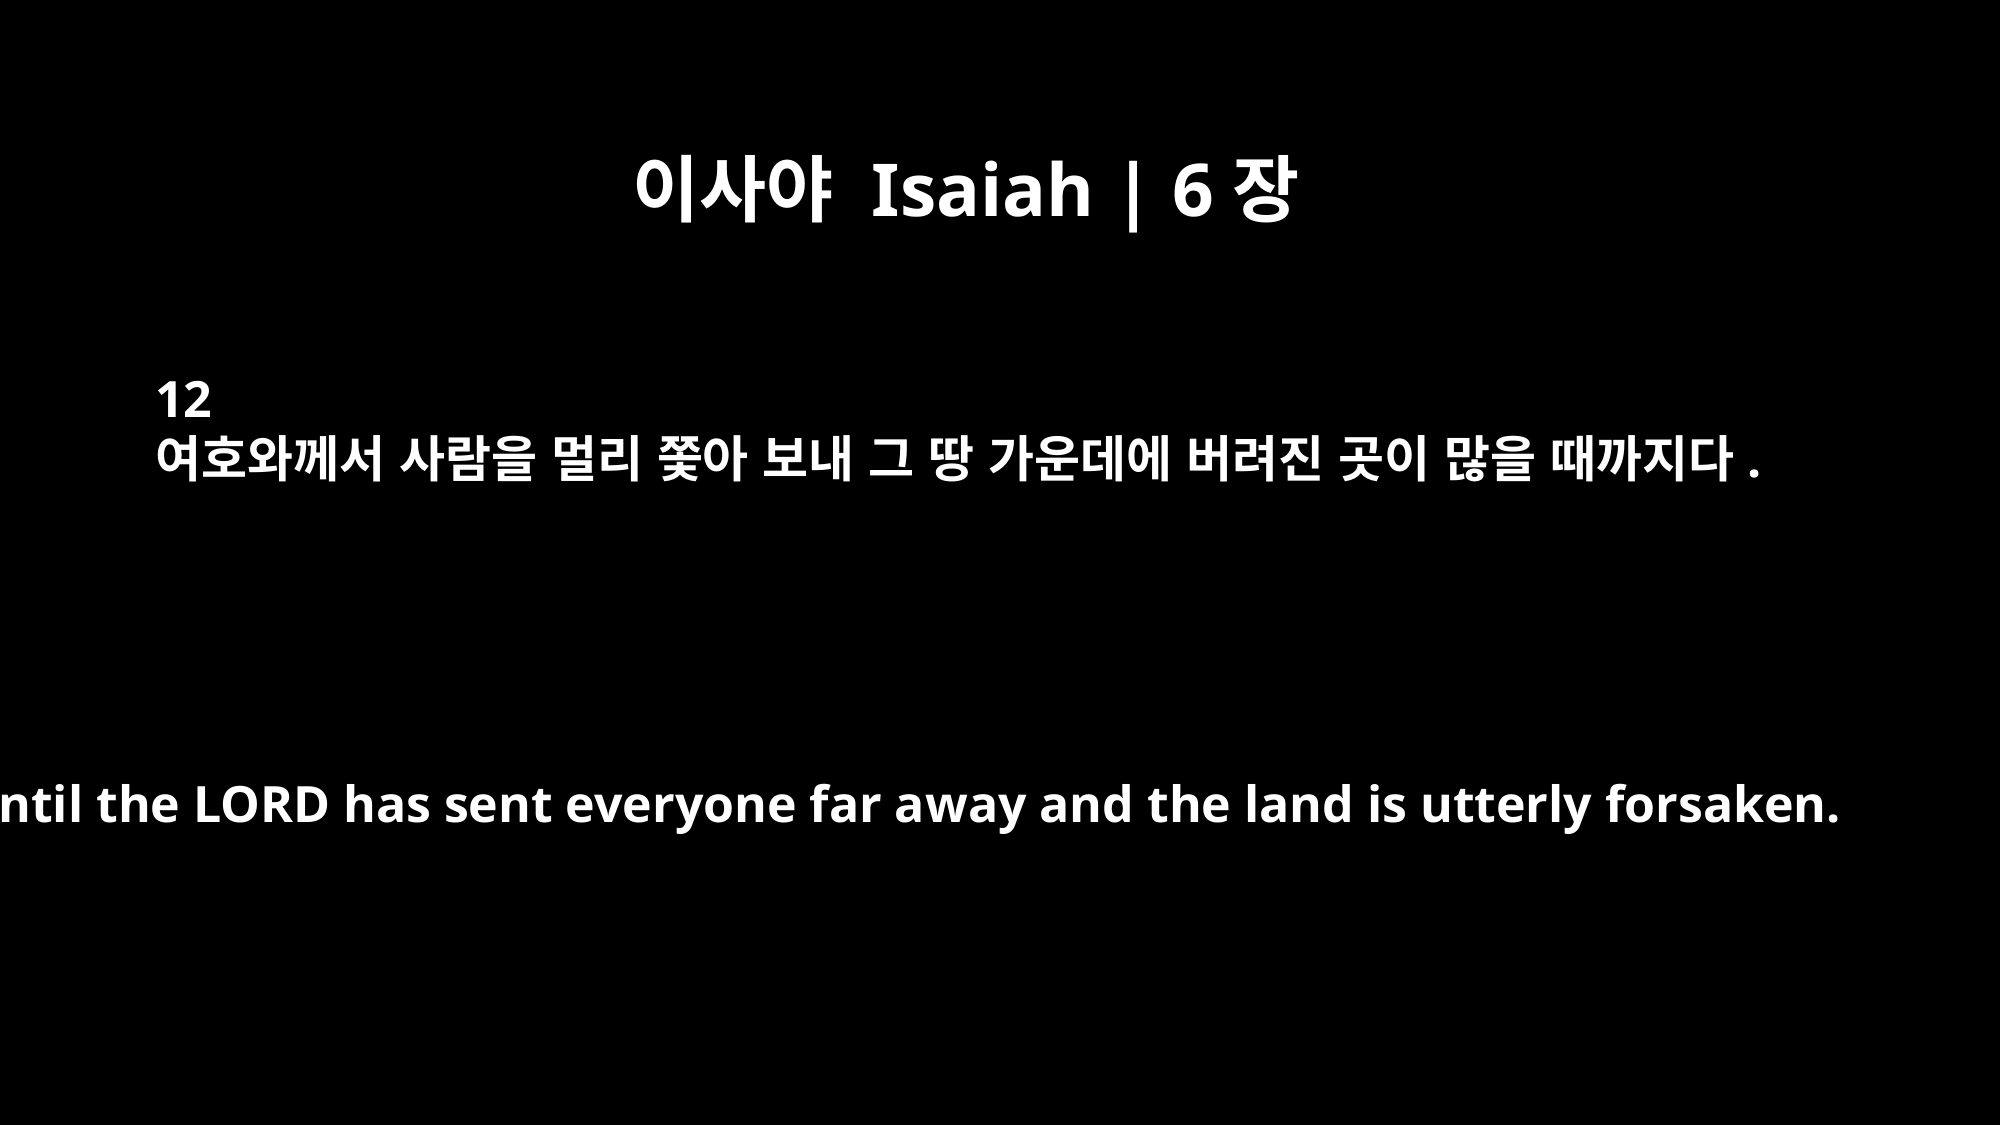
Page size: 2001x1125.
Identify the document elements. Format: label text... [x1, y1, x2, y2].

text_box until the LORD has sent everyone far away and the land is utterly forsaken. [0, 764, 1857, 840]
text_box 이사야 Isaiah | 6장 [617, 136, 1315, 239]
text_box 12 여호와께서 사람을 멀리 쫓아 보내 그 땅 가운데에 버려진 곳이 많을 때까지다. [140, 359, 1777, 495]
